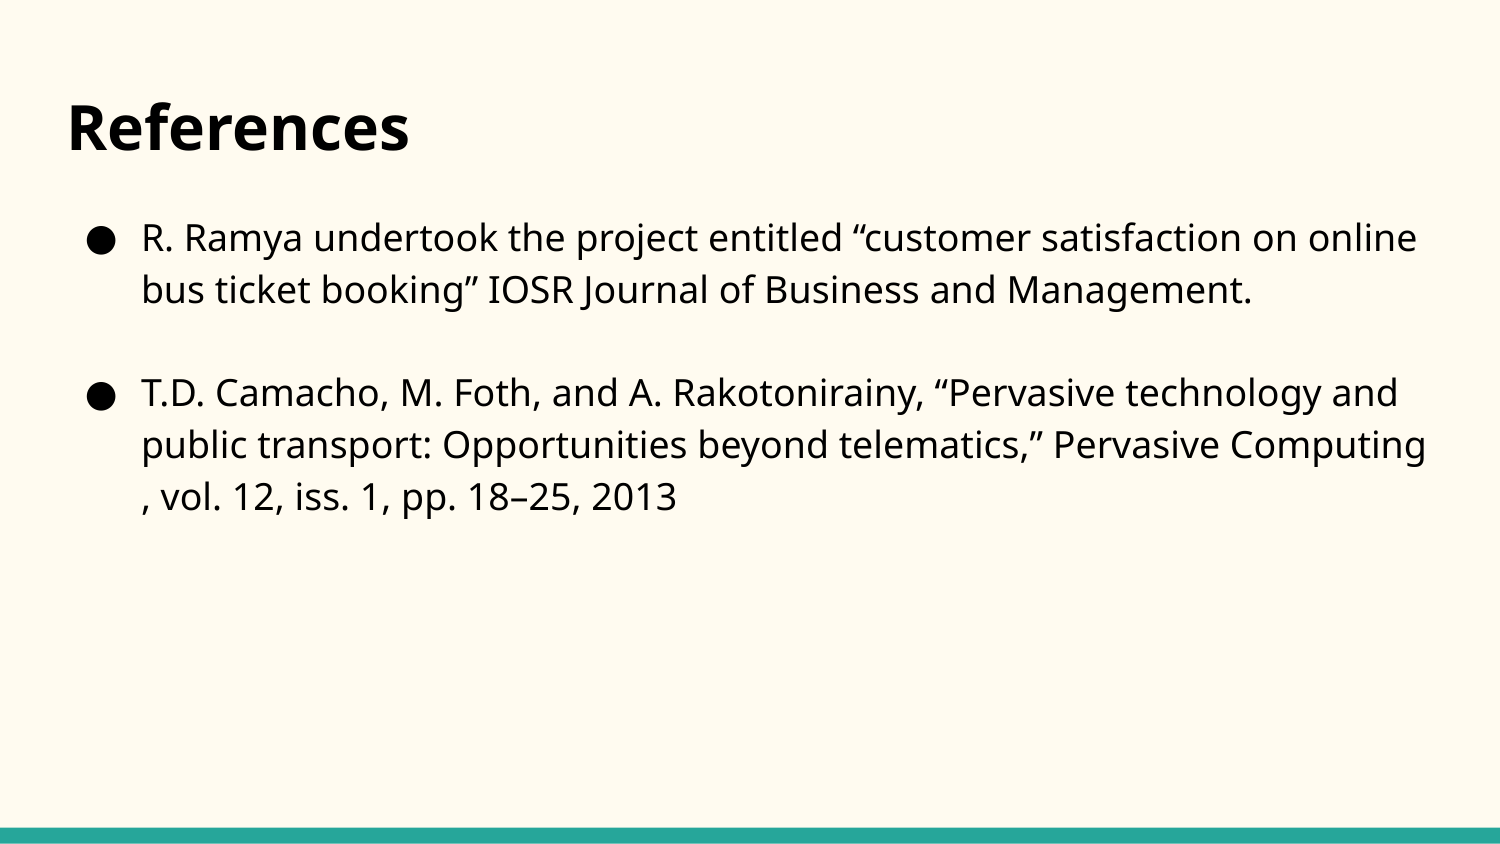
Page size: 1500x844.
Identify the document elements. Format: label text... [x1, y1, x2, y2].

title References [51, 72, 1449, 174]
list R. Ramya undertook the project entitled “customer satisfaction on online bus ticket booking” IOSR Journal of Business and Management. T.D. Camacho, M. Foth, and A. Rakotonirainy, “Pervasive technology and public transport: Opportunities beyond telematics,” Pervasive Computing , vol. 12, iss. 1, pp. 18–25, 2013 [51, 192, 1449, 750]
